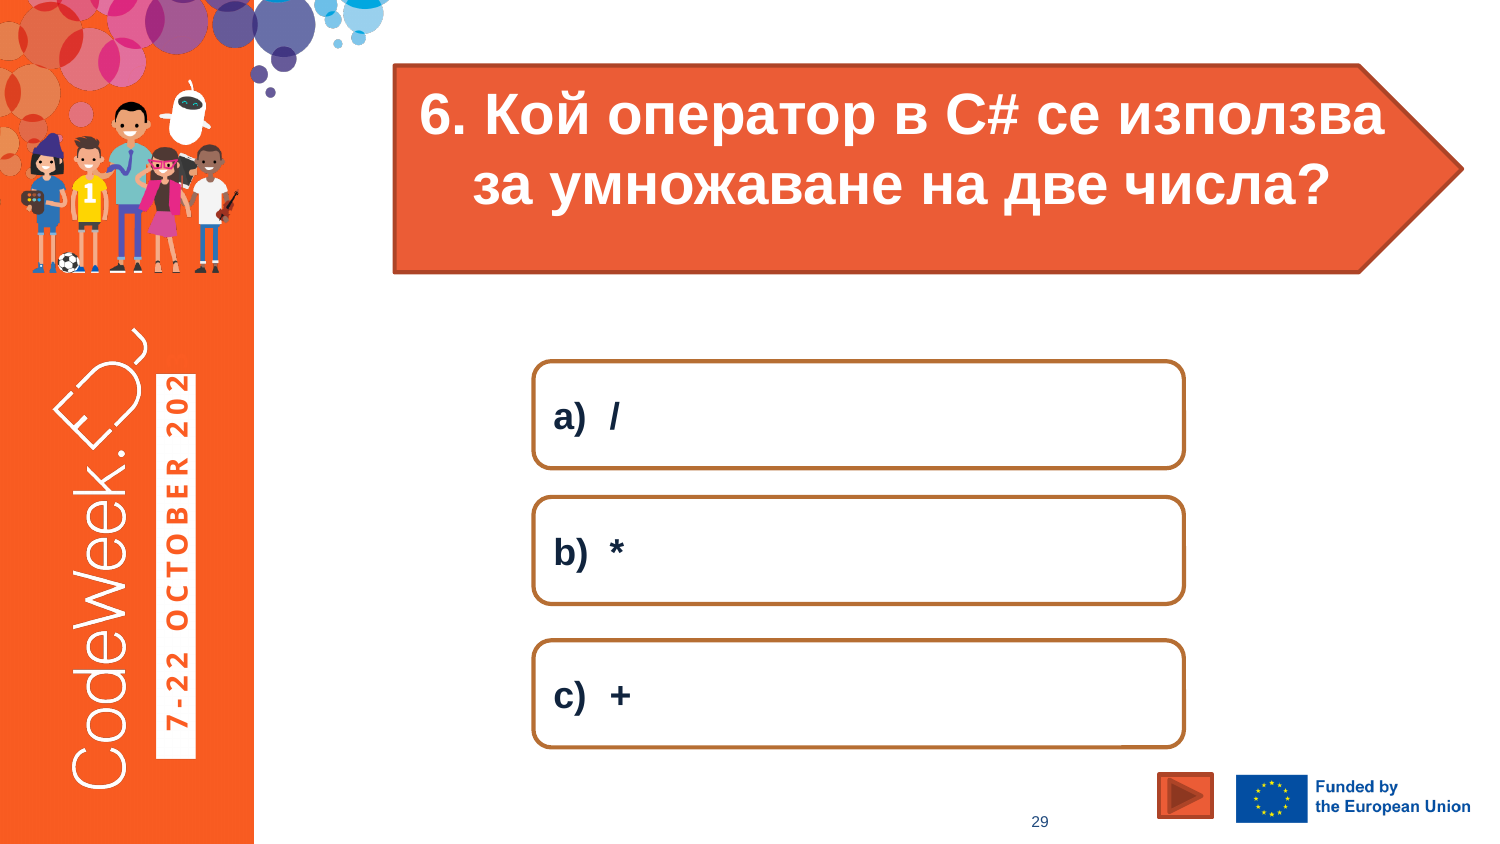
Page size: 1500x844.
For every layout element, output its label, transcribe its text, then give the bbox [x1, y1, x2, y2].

text_box * [531, 494, 1187, 607]
picture [1234, 773, 1471, 824]
text_box [1157, 772, 1214, 819]
text_box / [531, 359, 1187, 471]
text_box + [531, 638, 1187, 750]
slide_number 29 [726, 798, 1064, 844]
text_box 6. Кой оператор в C# се използва за умножаване на две числа? [392, 63, 1465, 275]
picture [0, 0, 462, 844]
